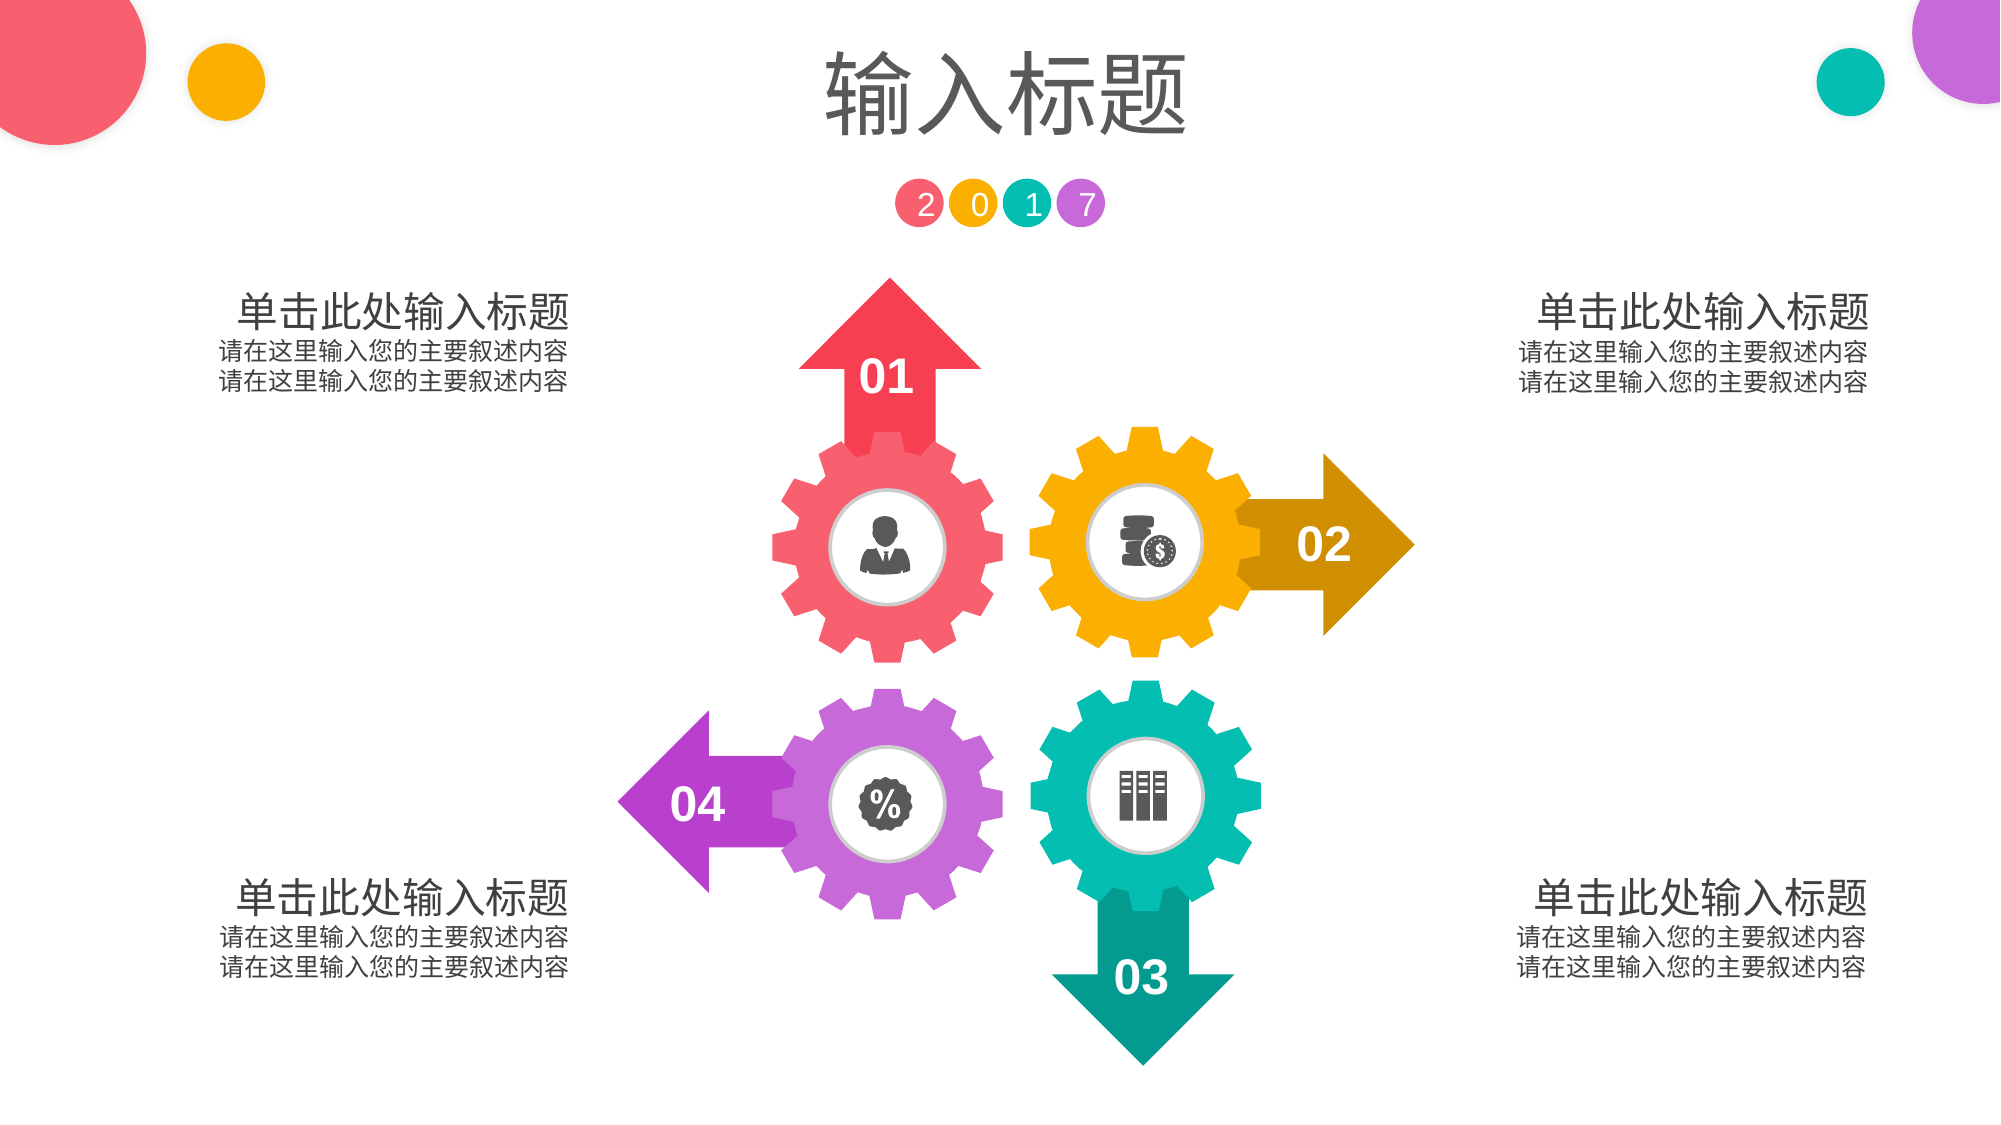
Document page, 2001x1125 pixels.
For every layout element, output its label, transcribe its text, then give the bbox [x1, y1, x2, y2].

text_box 单击此处输入标题 请在这里输入您的主要叙述内容 请在这里输入您的主要叙述内容 [1504, 278, 1886, 484]
text_box [186, 42, 267, 122]
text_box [1030, 680, 1261, 1066]
text_box [1911, 0, 2000, 105]
text_box 单击此处输入标题 请在这里输入您的主要叙述内容 请在这里输入您的主要叙述内容 [1501, 864, 1883, 1069]
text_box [895, 178, 1105, 228]
text_box 单击此处输入标题 请在这里输入您的主要叙述内容 请在这里输入您的主要叙述内容 [204, 278, 586, 484]
text_box [1815, 47, 1886, 118]
text_box [0, 0, 148, 147]
text_box 输入标题 [807, 29, 1205, 155]
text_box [772, 277, 1003, 663]
text_box 单击此处输入标题 请在这里输入您的主要叙述内容 请在这里输入您的主要叙述内容 [204, 864, 585, 1079]
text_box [617, 688, 1003, 920]
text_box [1029, 426, 1415, 658]
